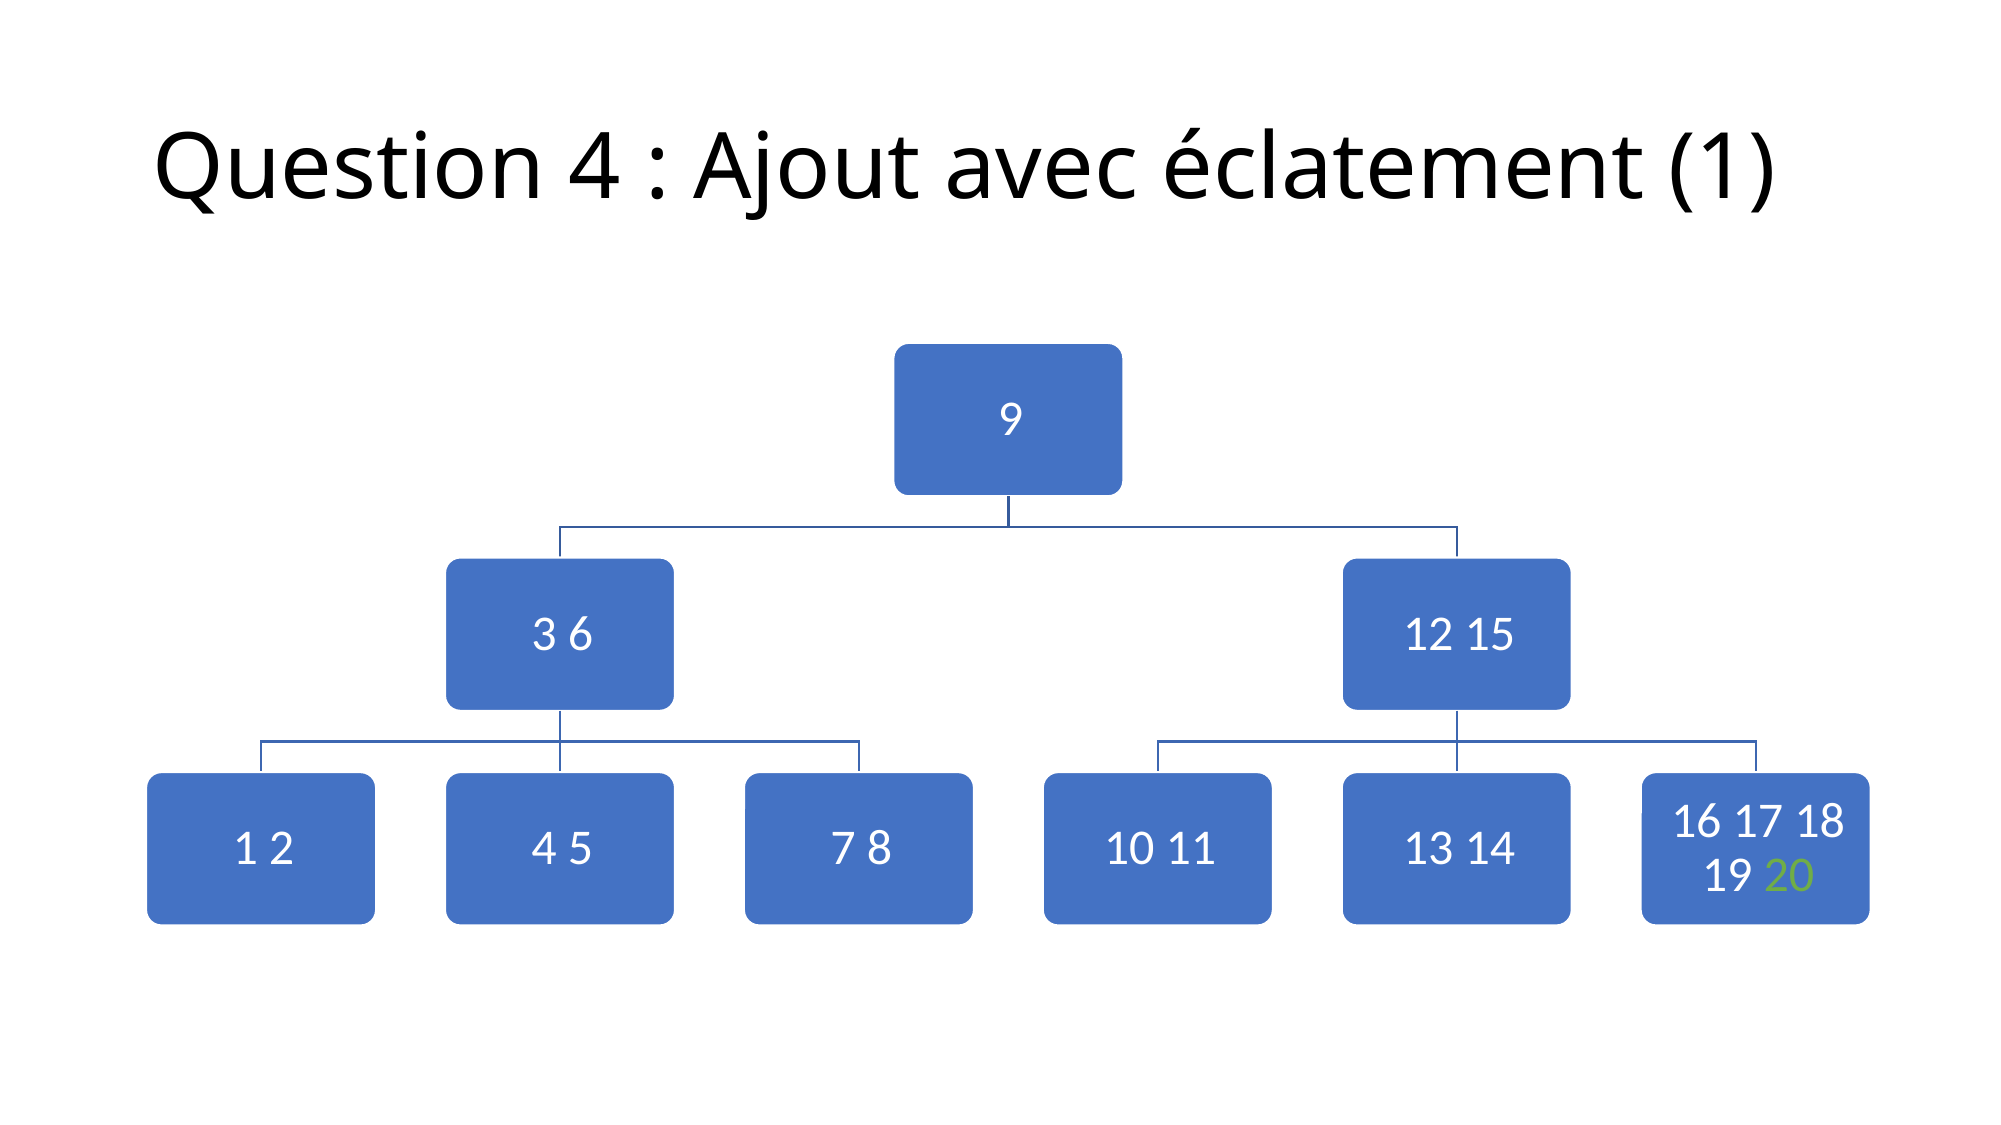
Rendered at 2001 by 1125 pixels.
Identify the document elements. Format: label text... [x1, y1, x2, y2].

title Question 4 : Ajout avec éclatement (1) [137, 59, 1863, 278]
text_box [145, 277, 1871, 992]
